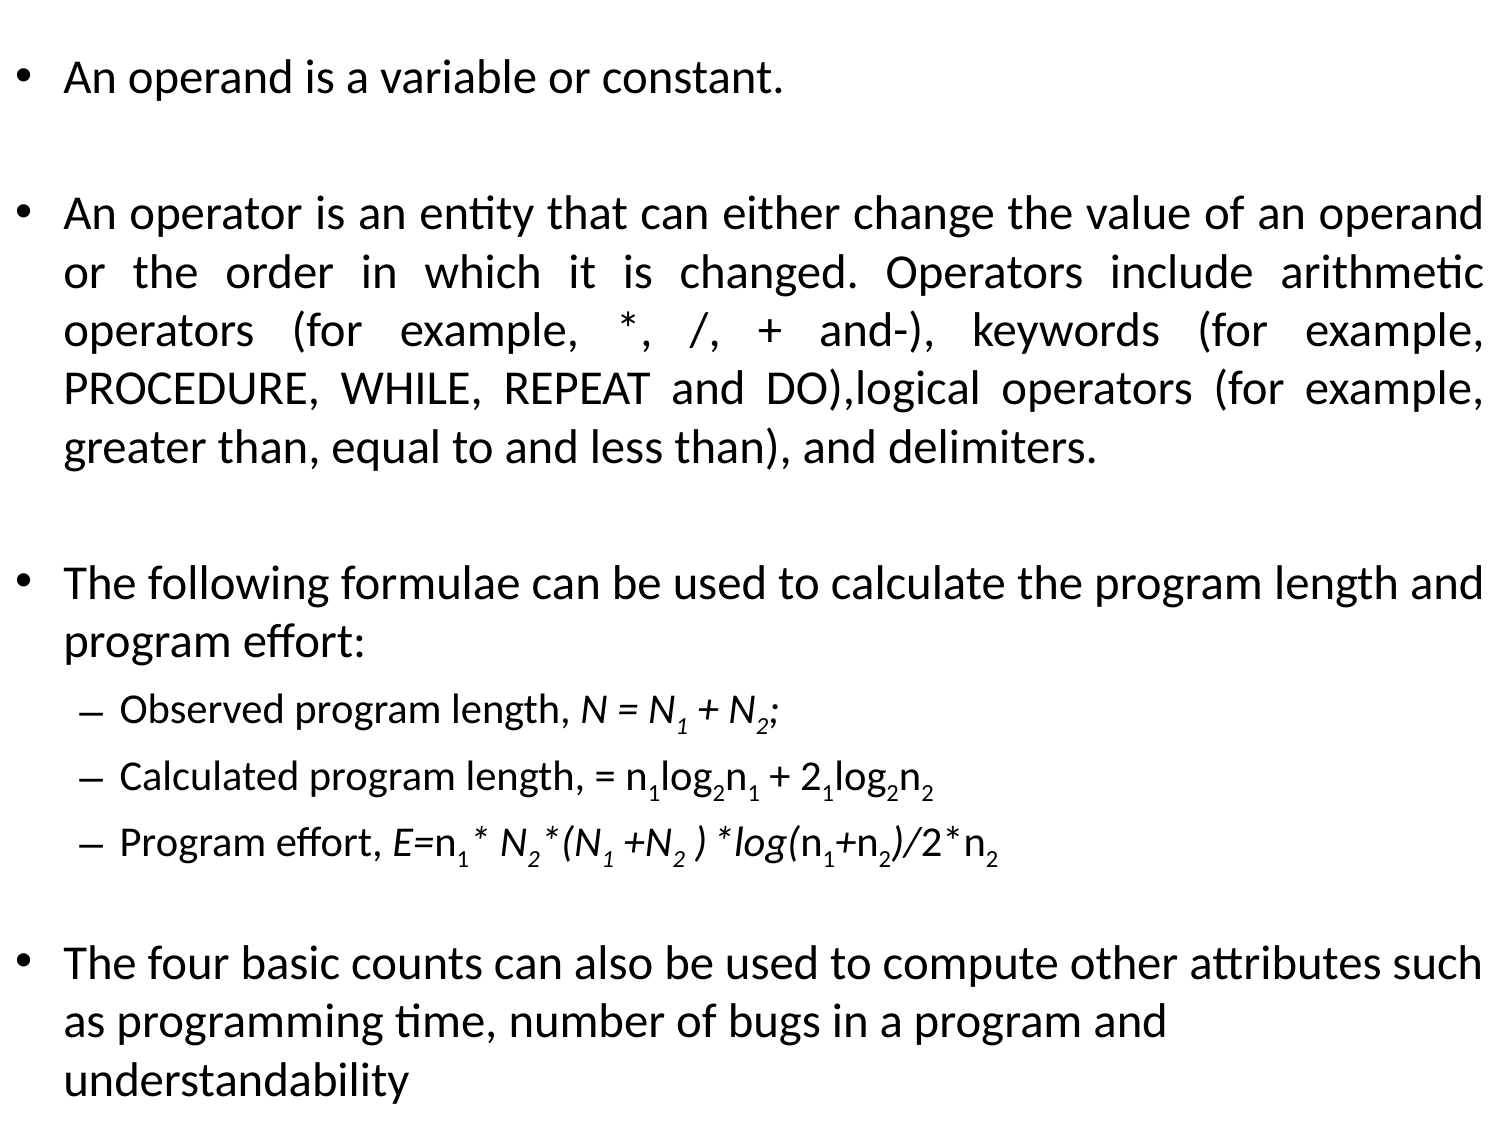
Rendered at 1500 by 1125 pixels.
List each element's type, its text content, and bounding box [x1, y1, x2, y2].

list An operand is a variable or constant. An operator is an entity that can either change the value of an operand or the order in which it is changed. Operators include arithmetic operators (for example, *, /, + and-), keywords (for example, PROCEDURE, WHILE, REPEAT and DO),logical operators (for example, greater than, equal to and less than), and delimiters. The following formulae can be used to calculate the program length and program effort: Observed program length, N = N1 + N2; Calculated program length, = n1log2n1 + 21log2n2 Program effort, E=n1* N2*(N1 +N2 ) *log(n1+n2)/2*n2 The four basic counts can also be used to compute other attributes such as programming time, number of bugs in a program and understandability [0, 37, 1500, 1125]
